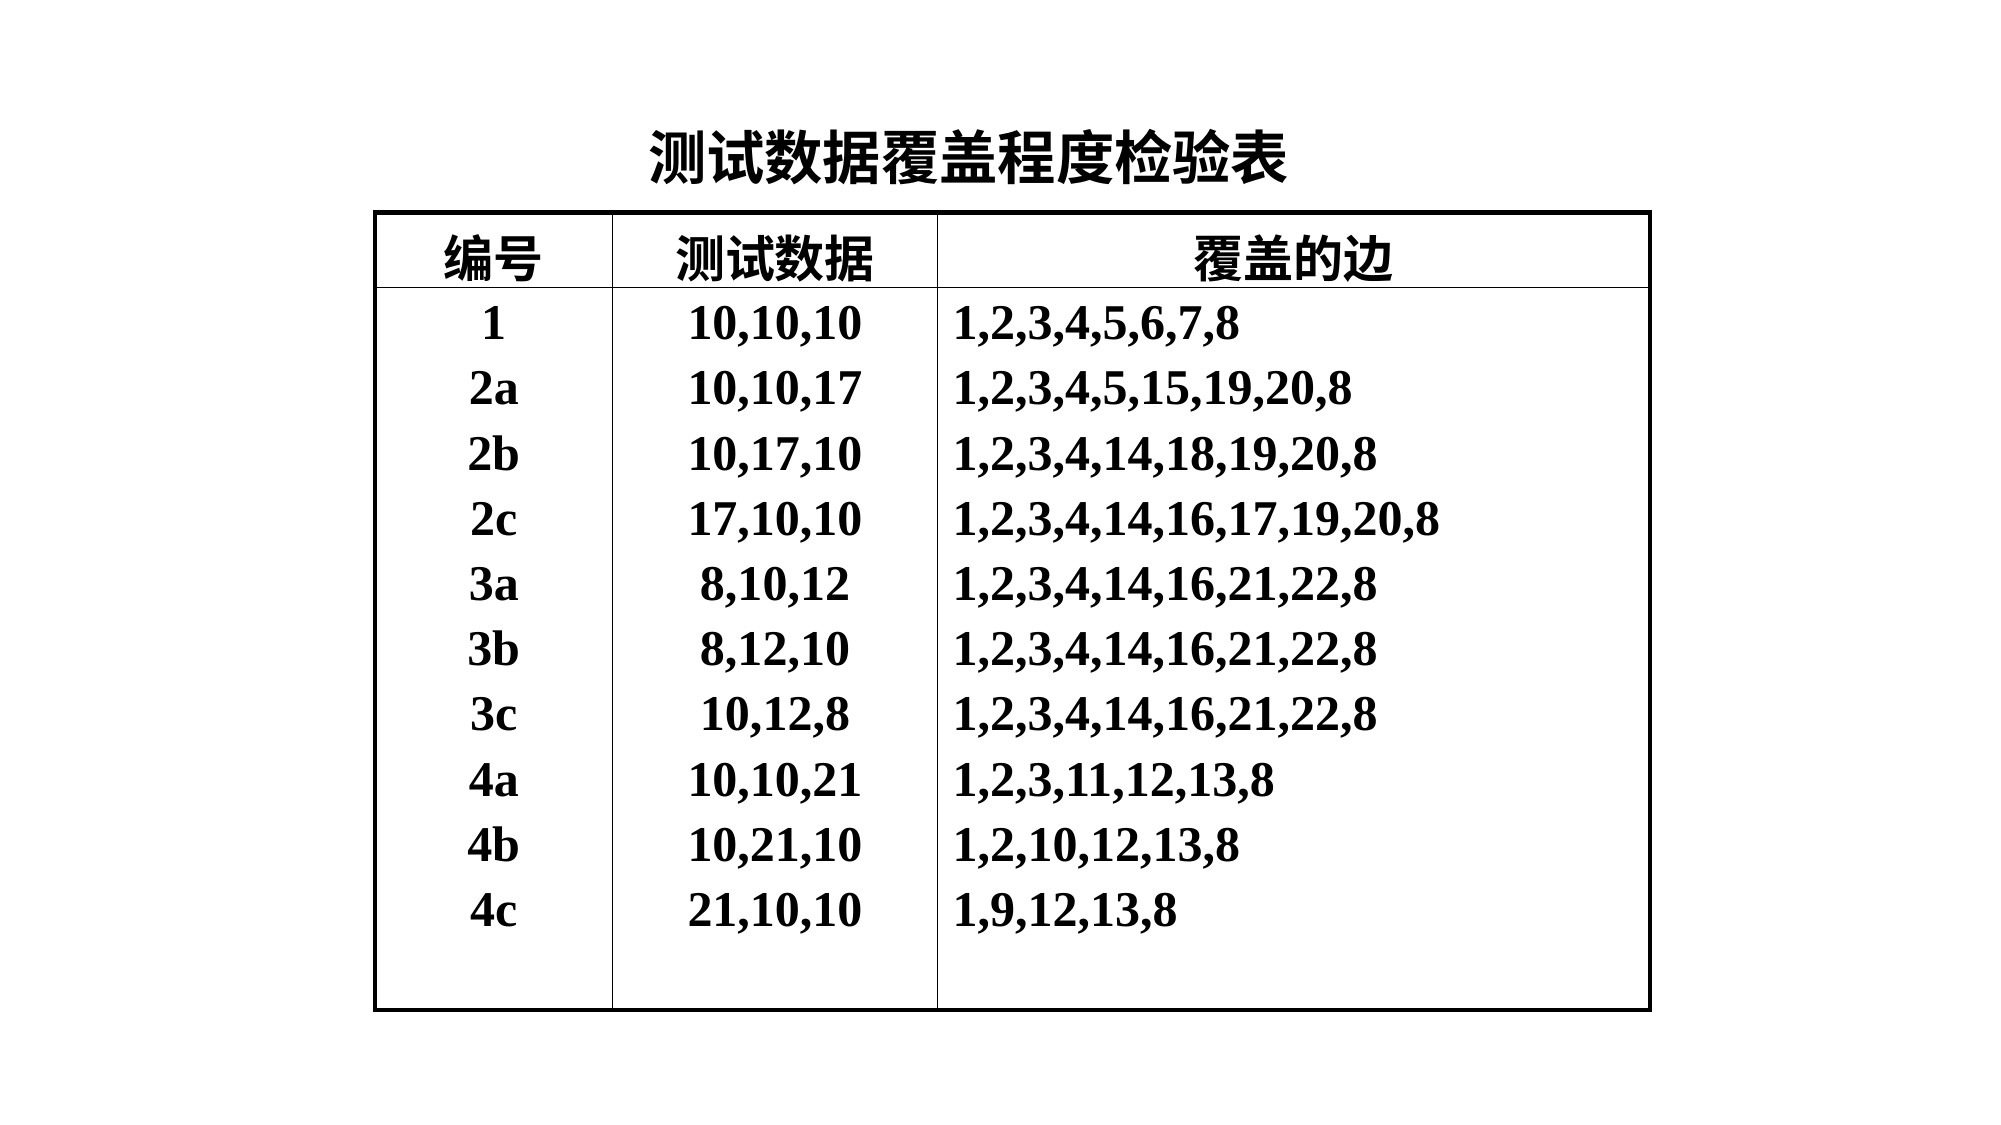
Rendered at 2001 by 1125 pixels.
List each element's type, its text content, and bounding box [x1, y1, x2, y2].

table_cell 1,2,3,4,5,6,7,8 1,2,3,4,5,15,19,20,8 1,2,3,4,14,18,19,20,8 1,2,3,4,14,16,17,19,20,8 1,2,3,4,14,16,21,22,8 1,2,3,4,14,16,21,22,8 1,2,3,4,14,16,21,22,8 1,2,3,11,12,13,8 1,2,10,12,13,8 1,9,12,13,8 [938, 288, 1648, 1008]
table_cell 10,10,10 10,10,17 10,17,10 17,10,10 8,10,12 8,12,10 10,12,8 10,10,21 10,21,10 21,10,10 [613, 288, 937, 1008]
table_header 编号 [377, 215, 612, 287]
table_header 测试数据 [613, 215, 937, 287]
table_cell 1 2a 2b 2c 3a 3b 3c 4a 4b 4c [377, 288, 612, 1008]
text_box 测试数据覆盖程度检验表 [612, 113, 1325, 199]
table_header 覆盖的边 [938, 215, 1648, 287]
